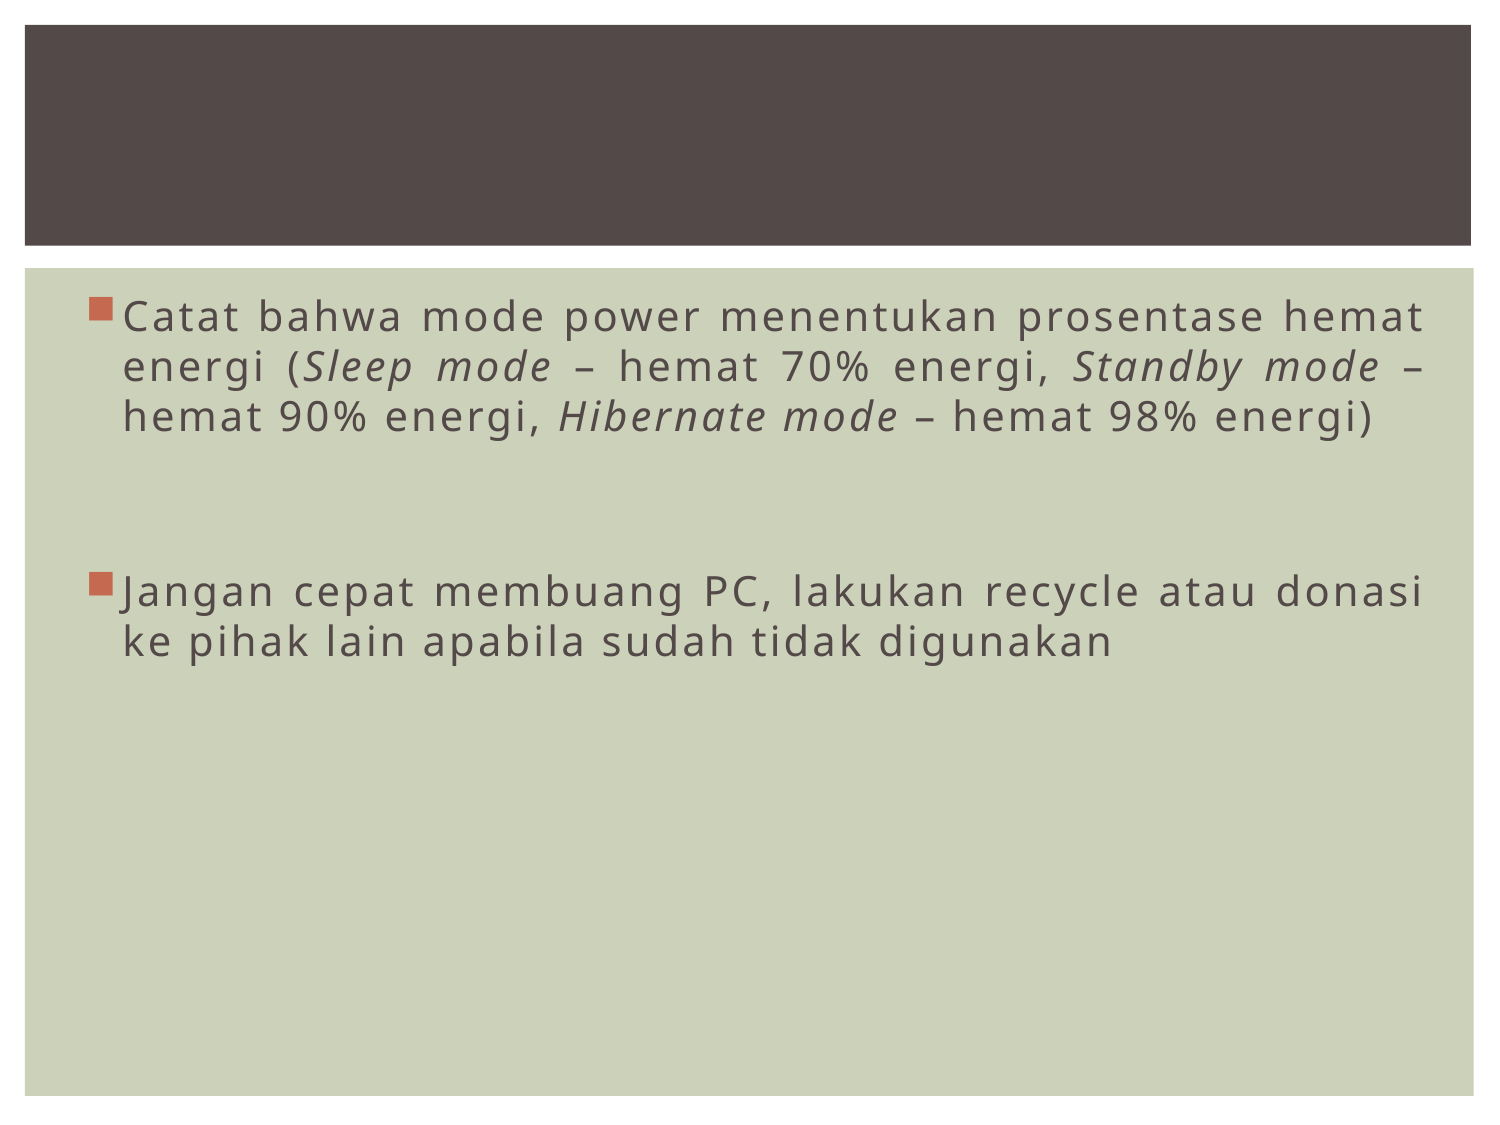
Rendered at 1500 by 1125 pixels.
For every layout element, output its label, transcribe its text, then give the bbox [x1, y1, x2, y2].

list Catat bahwa mode power menentukan prosentase hemat energi (Sleep mode – hemat 70% energi, Standby mode – hemat 90% energi, Hibernate mode – hemat 98% energi) Jangan cepat membuang PC, lakukan recycle atau donasi ke pihak lain apabila sudah tidak digunakan [62, 281, 1442, 1005]
